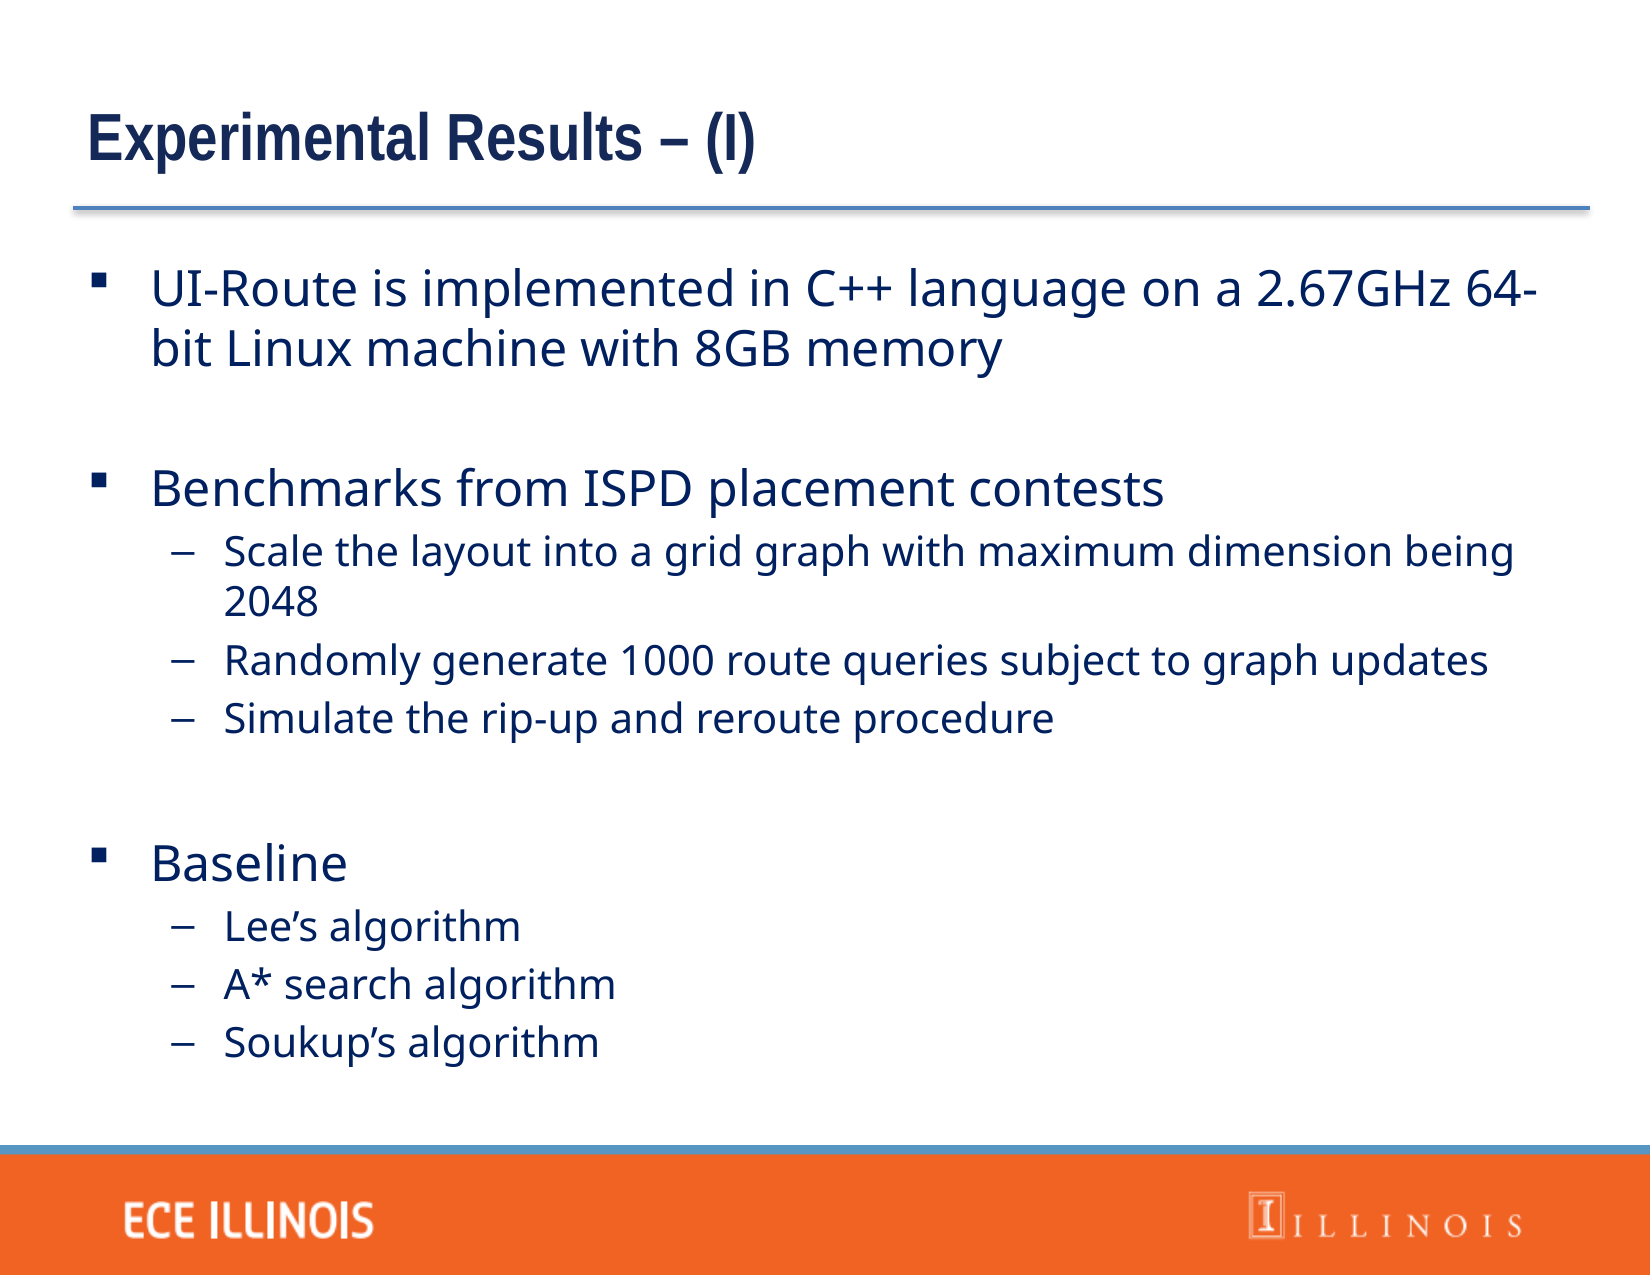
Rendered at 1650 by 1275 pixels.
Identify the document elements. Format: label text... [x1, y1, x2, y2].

list Experimental Results – (I) [72, 86, 1558, 209]
list UI-Route is implemented in C++ language on a 2.67GHz 64-bit Linux machine with 8GB memory Benchmarks from ISPD placement contests Scale the layout into a grid graph with maximum dimension being 2048 Randomly generate 1000 route queries subject to graph updates Simulate the rip-up and reroute procedure Baseline Lee’s algorithm A* search algorithm Soukup’s algorithm [72, 249, 1590, 1107]
